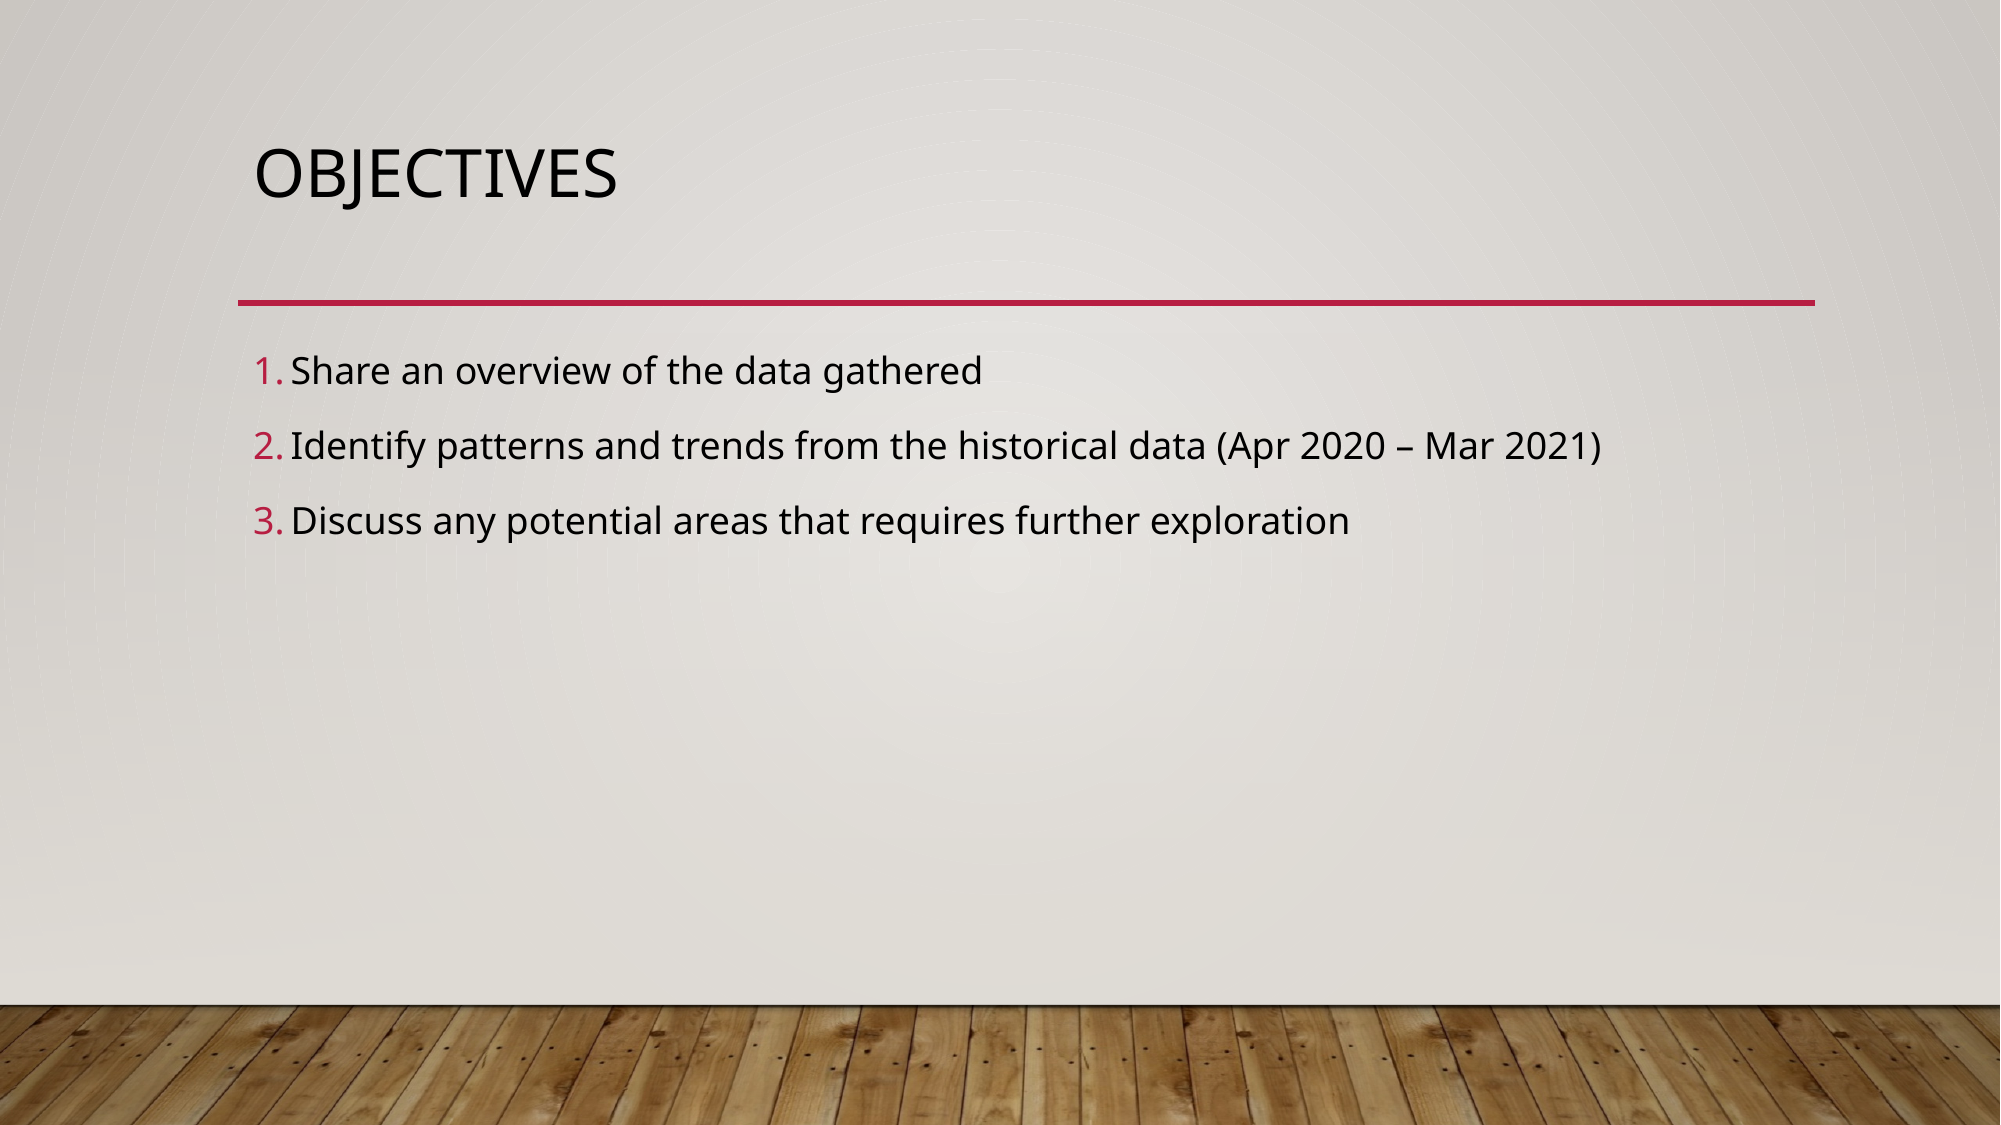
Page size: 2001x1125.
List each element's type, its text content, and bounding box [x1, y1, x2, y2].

list Share an overview of the data gathered Identify patterns and trends from the historical data (Apr 2020 – Mar 2021) Discuss any potential areas that requires further exploration [238, 330, 1814, 897]
title objectives [238, 131, 1814, 305]
picture [0, 1005, 2000, 1125]
